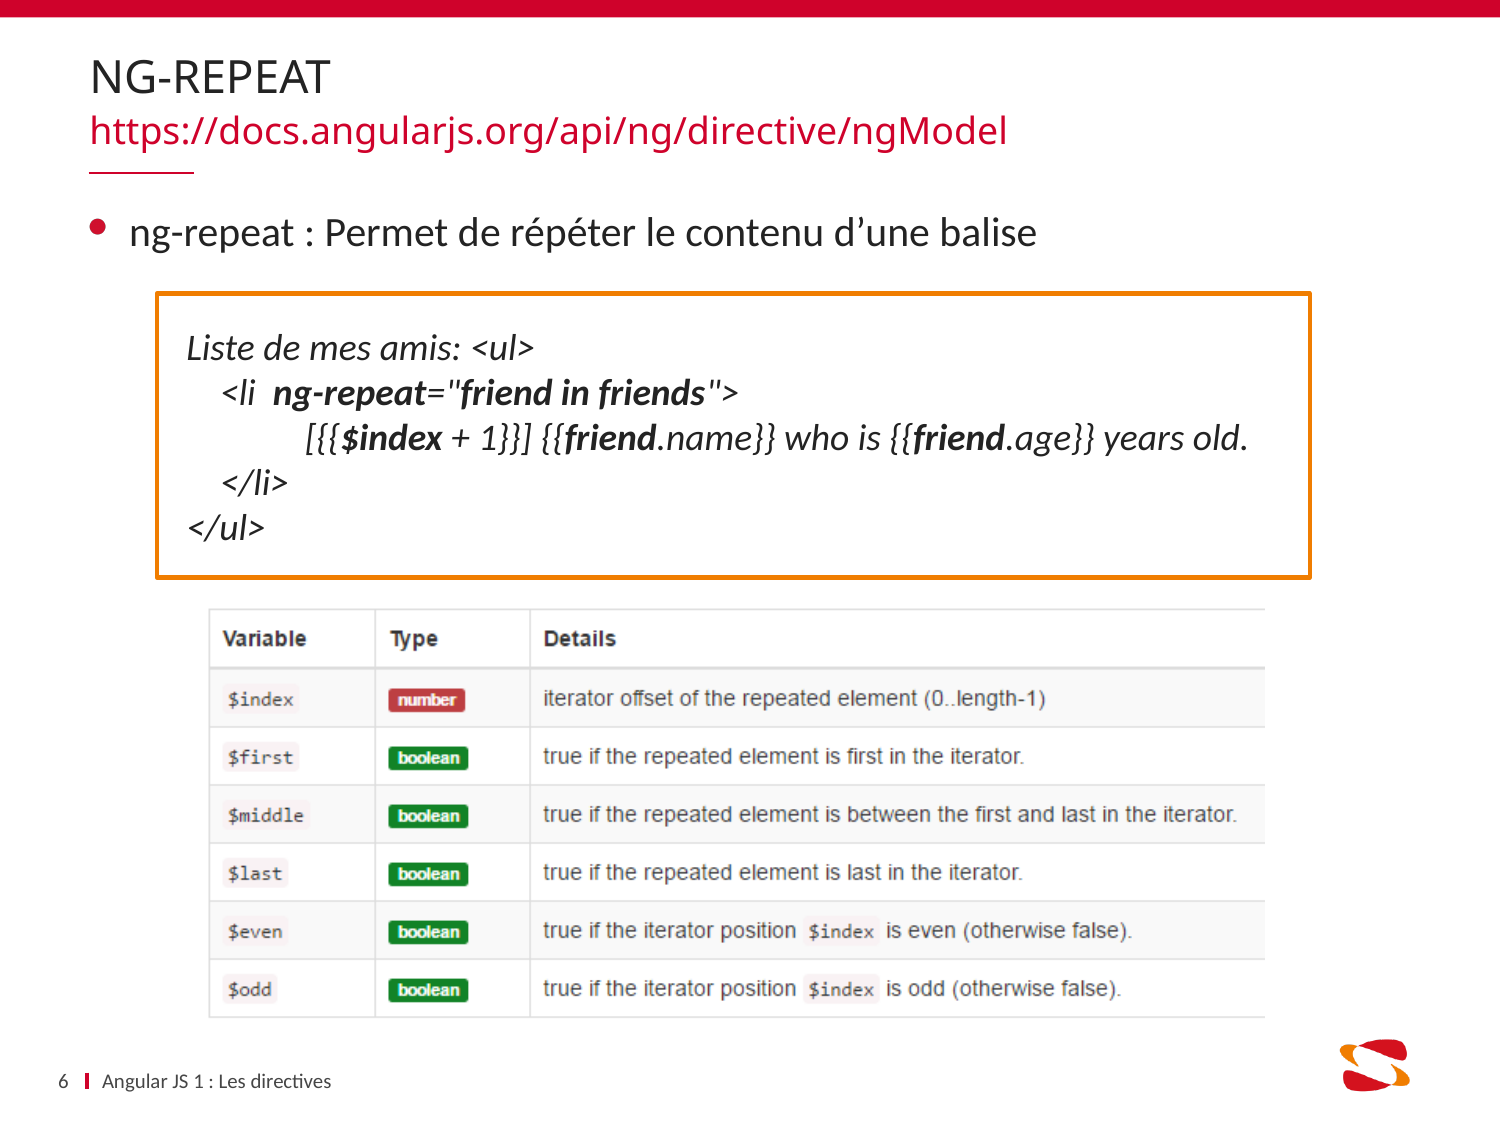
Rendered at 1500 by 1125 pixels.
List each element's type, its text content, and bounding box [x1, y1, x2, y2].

title NG-Repeat [89, 51, 1409, 107]
picture [84, 216, 111, 243]
list ng-repeat : Permet de répéter le contenu d’une balise [84, 204, 1412, 973]
footer Angular JS 1 : Les directives [87, 1066, 833, 1094]
text_box Liste de mes amis: <ul> <li ng-repeat="friend in friends"> [{{$index + 1}}] {{friend.name}} who is {{friend.age}} years old. </li> </ul> [155, 291, 1312, 580]
list https://docs.angularjs.org/api/ng/directive/ngModel [89, 107, 1409, 152]
slide_number 6 [20, 1066, 69, 1094]
picture [1328, 1031, 1421, 1099]
picture [201, 601, 1265, 1026]
